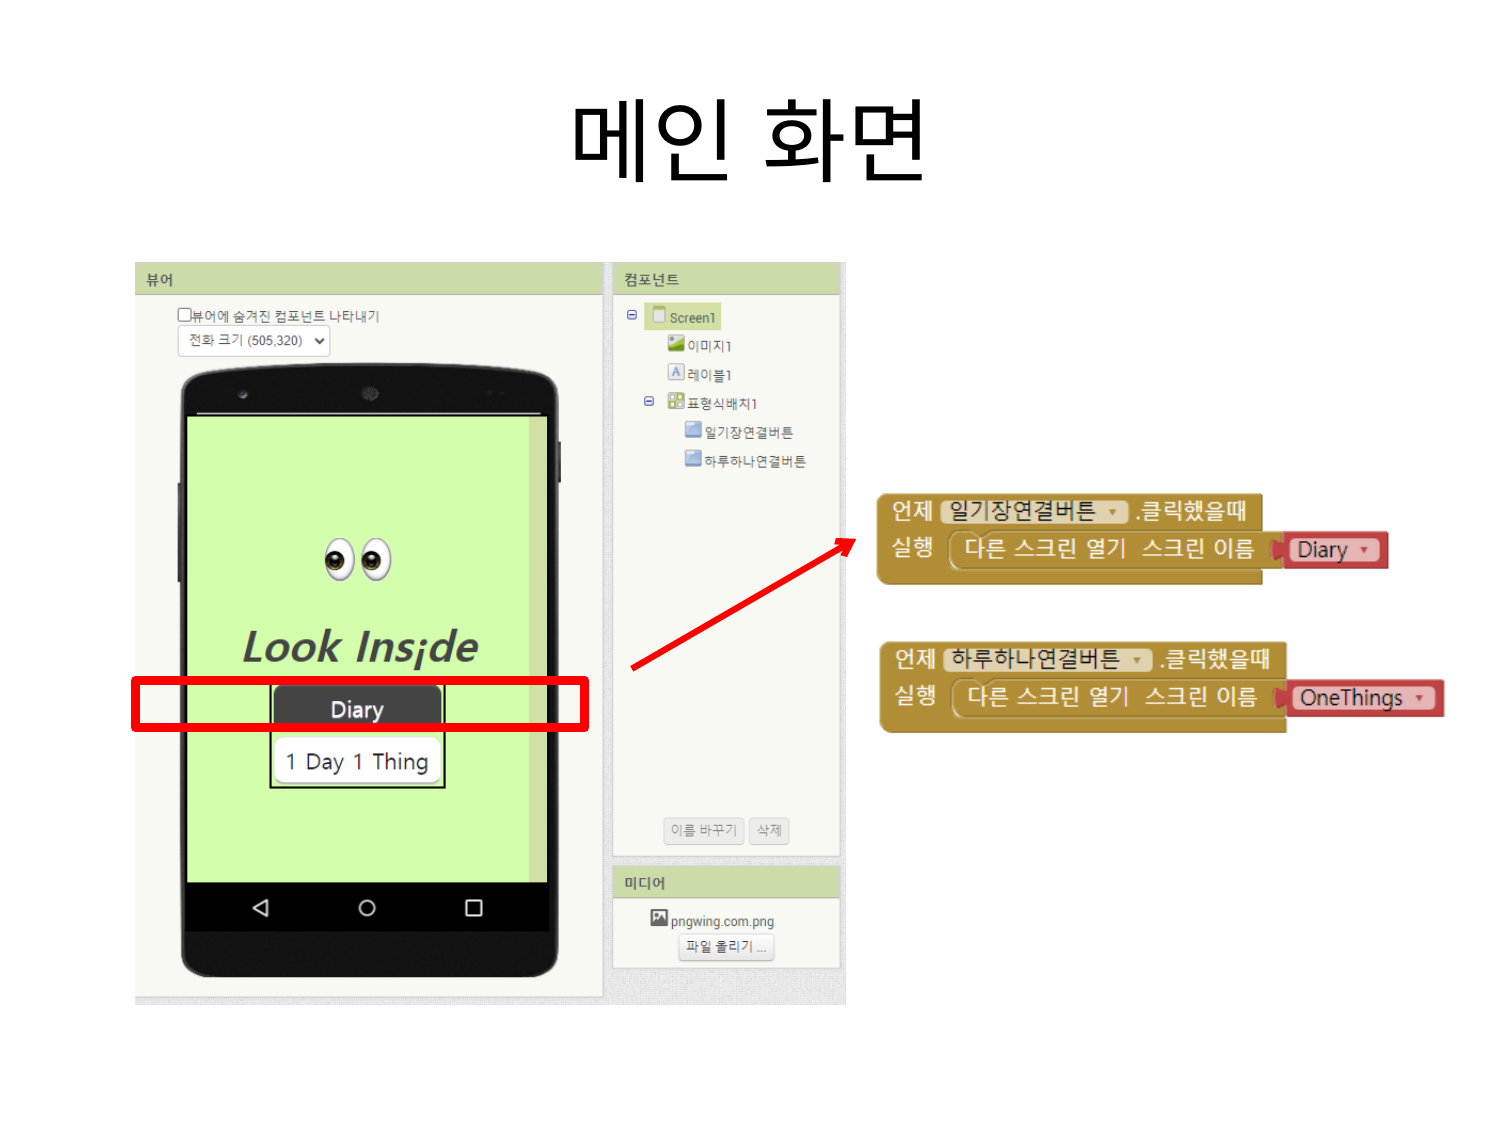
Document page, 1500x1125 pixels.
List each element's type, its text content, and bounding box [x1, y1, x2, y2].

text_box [631, 538, 857, 669]
title 메인 화면 [75, 45, 1425, 233]
picture [867, 479, 1461, 752]
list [135, 262, 846, 1006]
